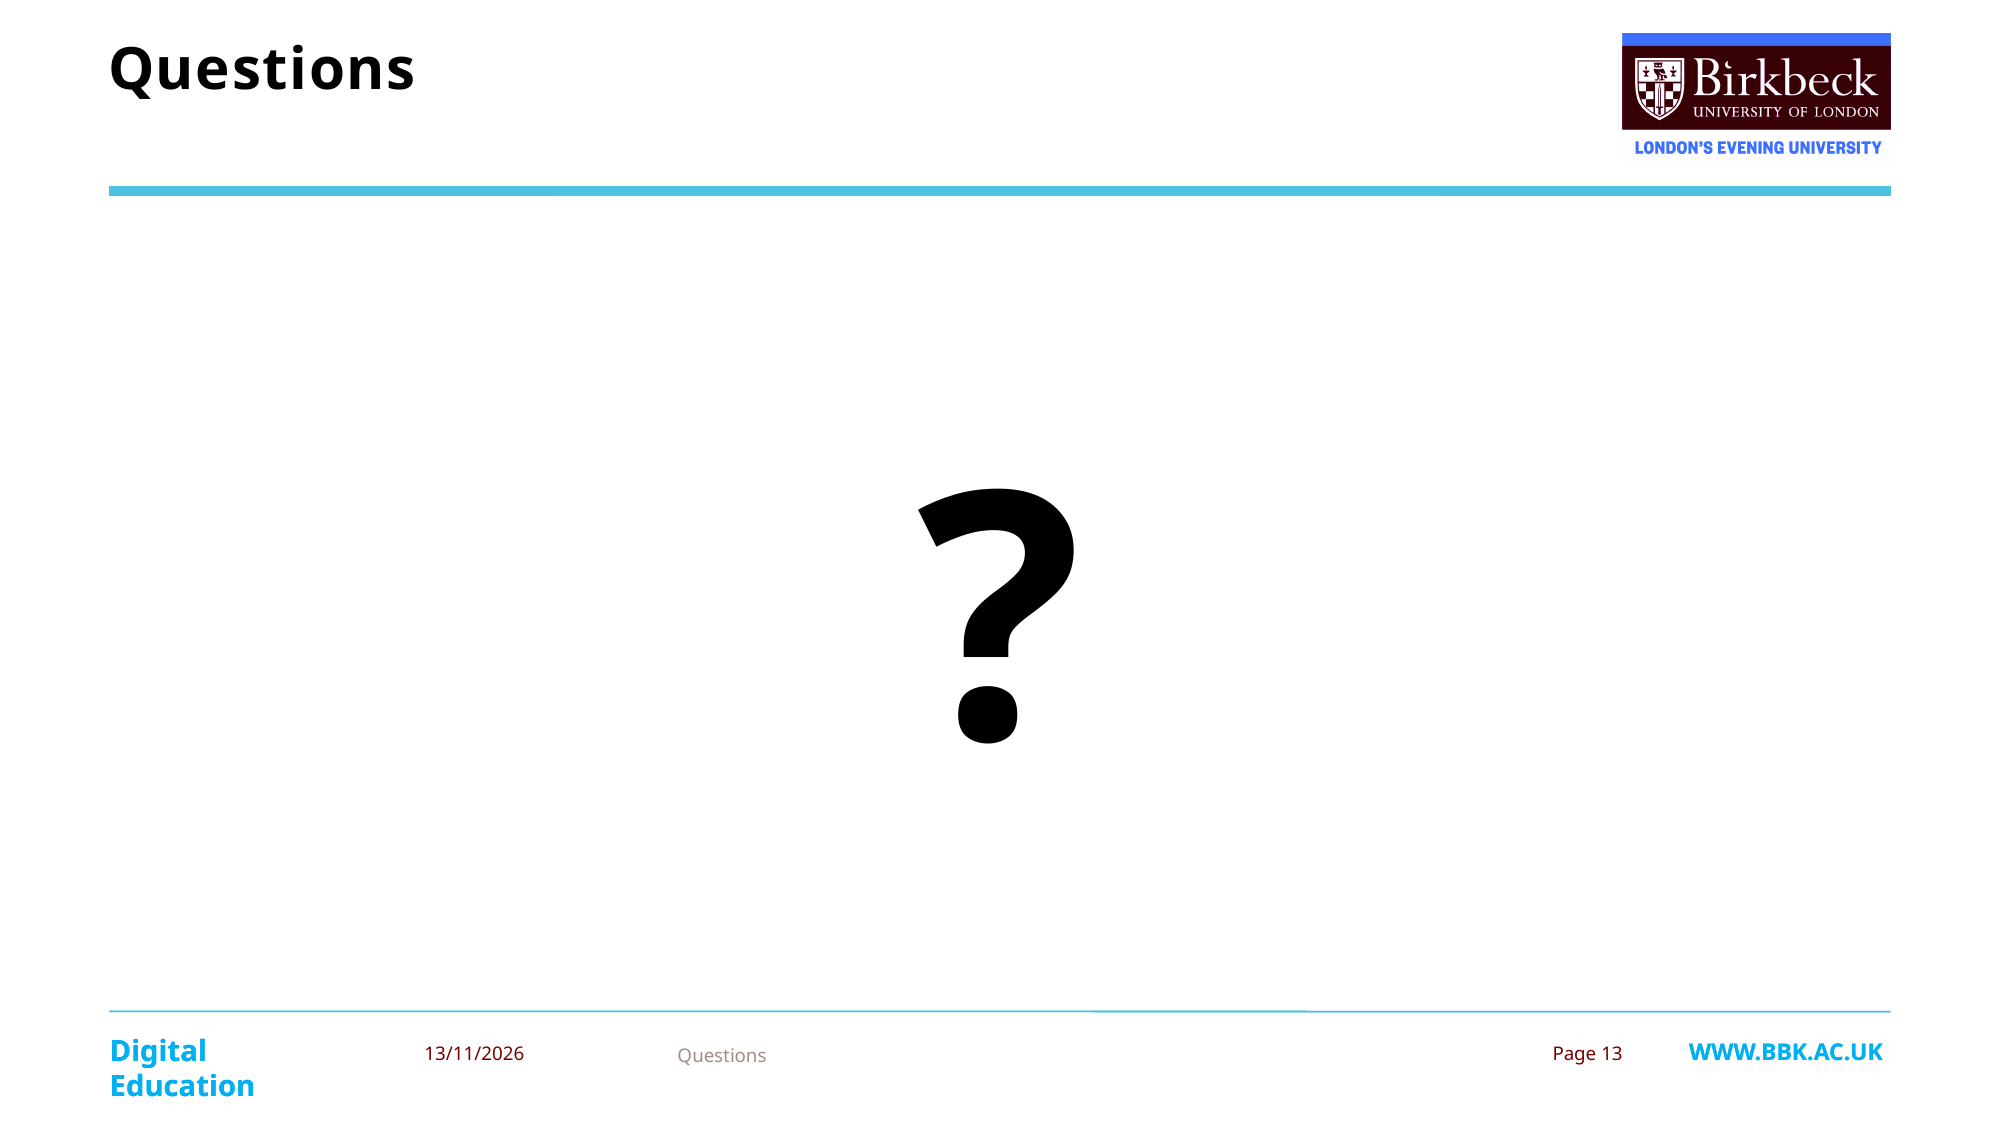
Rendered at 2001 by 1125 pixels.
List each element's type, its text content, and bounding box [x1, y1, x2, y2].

footer Questions [662, 1036, 1338, 1096]
list ? [109, 233, 1891, 999]
slide_number Page 13 [1484, 1034, 1638, 1076]
picture [1622, 33, 1891, 167]
title Questions [108, 36, 1603, 173]
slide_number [409, 1034, 549, 1076]
